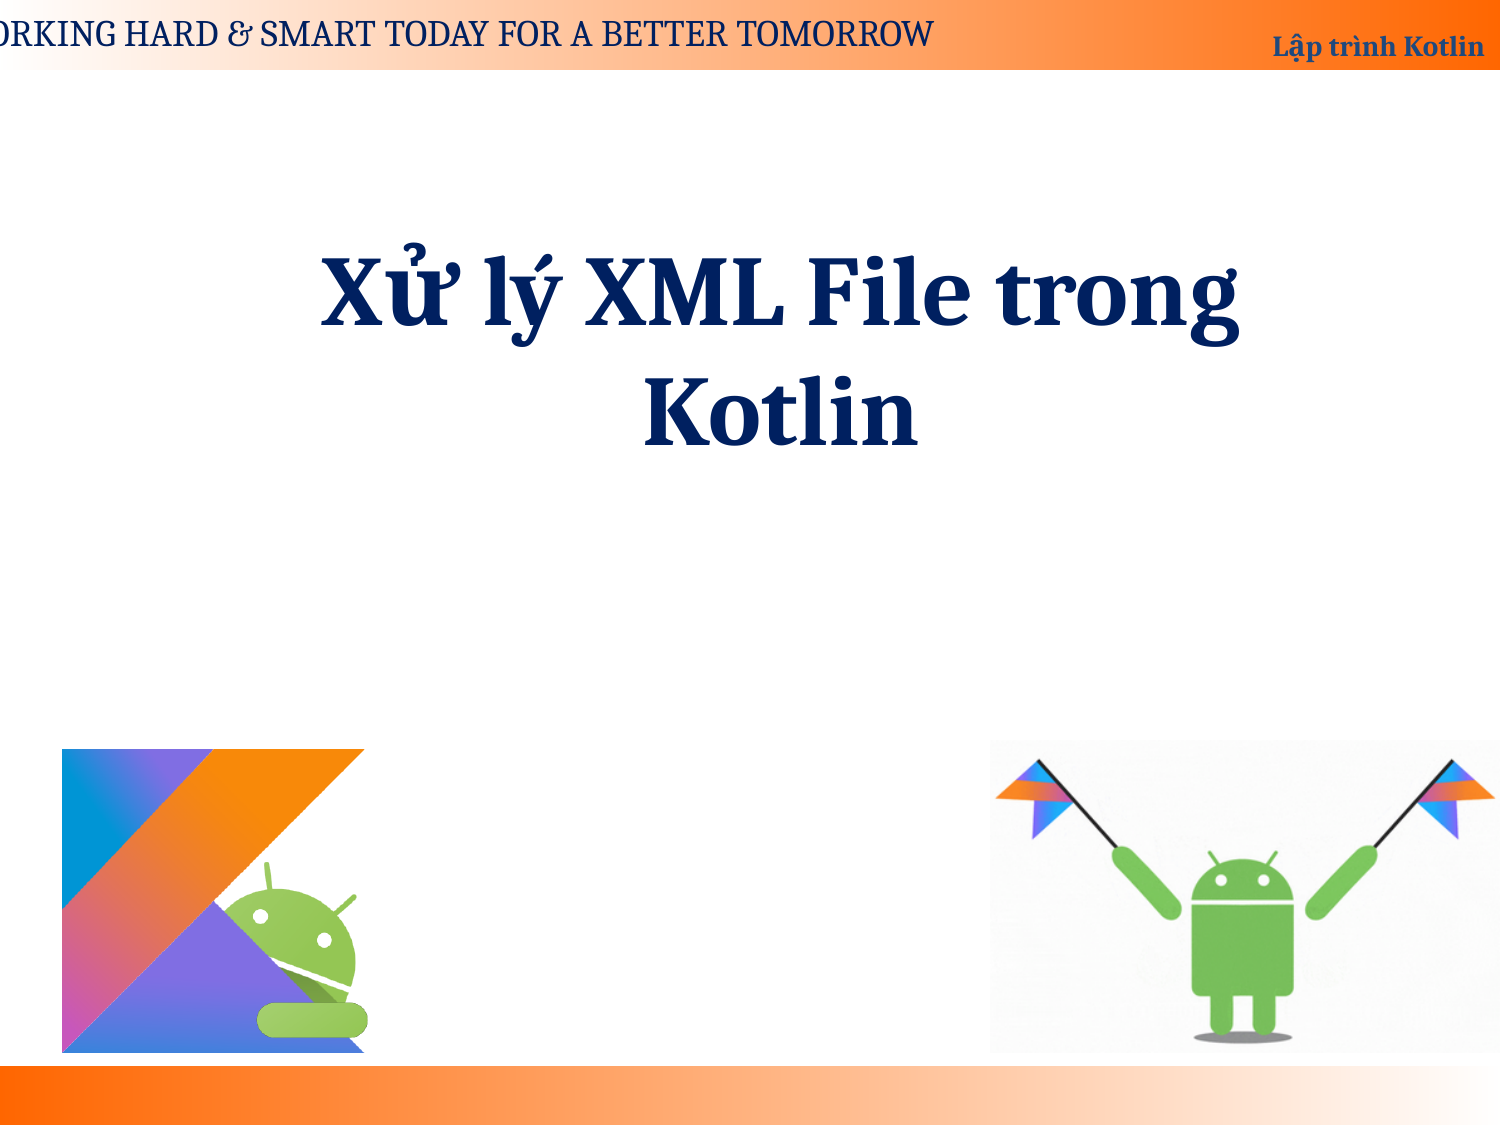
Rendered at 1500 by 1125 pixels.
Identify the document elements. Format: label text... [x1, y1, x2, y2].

picture [990, 739, 1500, 1053]
picture [62, 749, 369, 1053]
text_box Xử lý XML File trong Kotlin [187, 237, 1375, 454]
